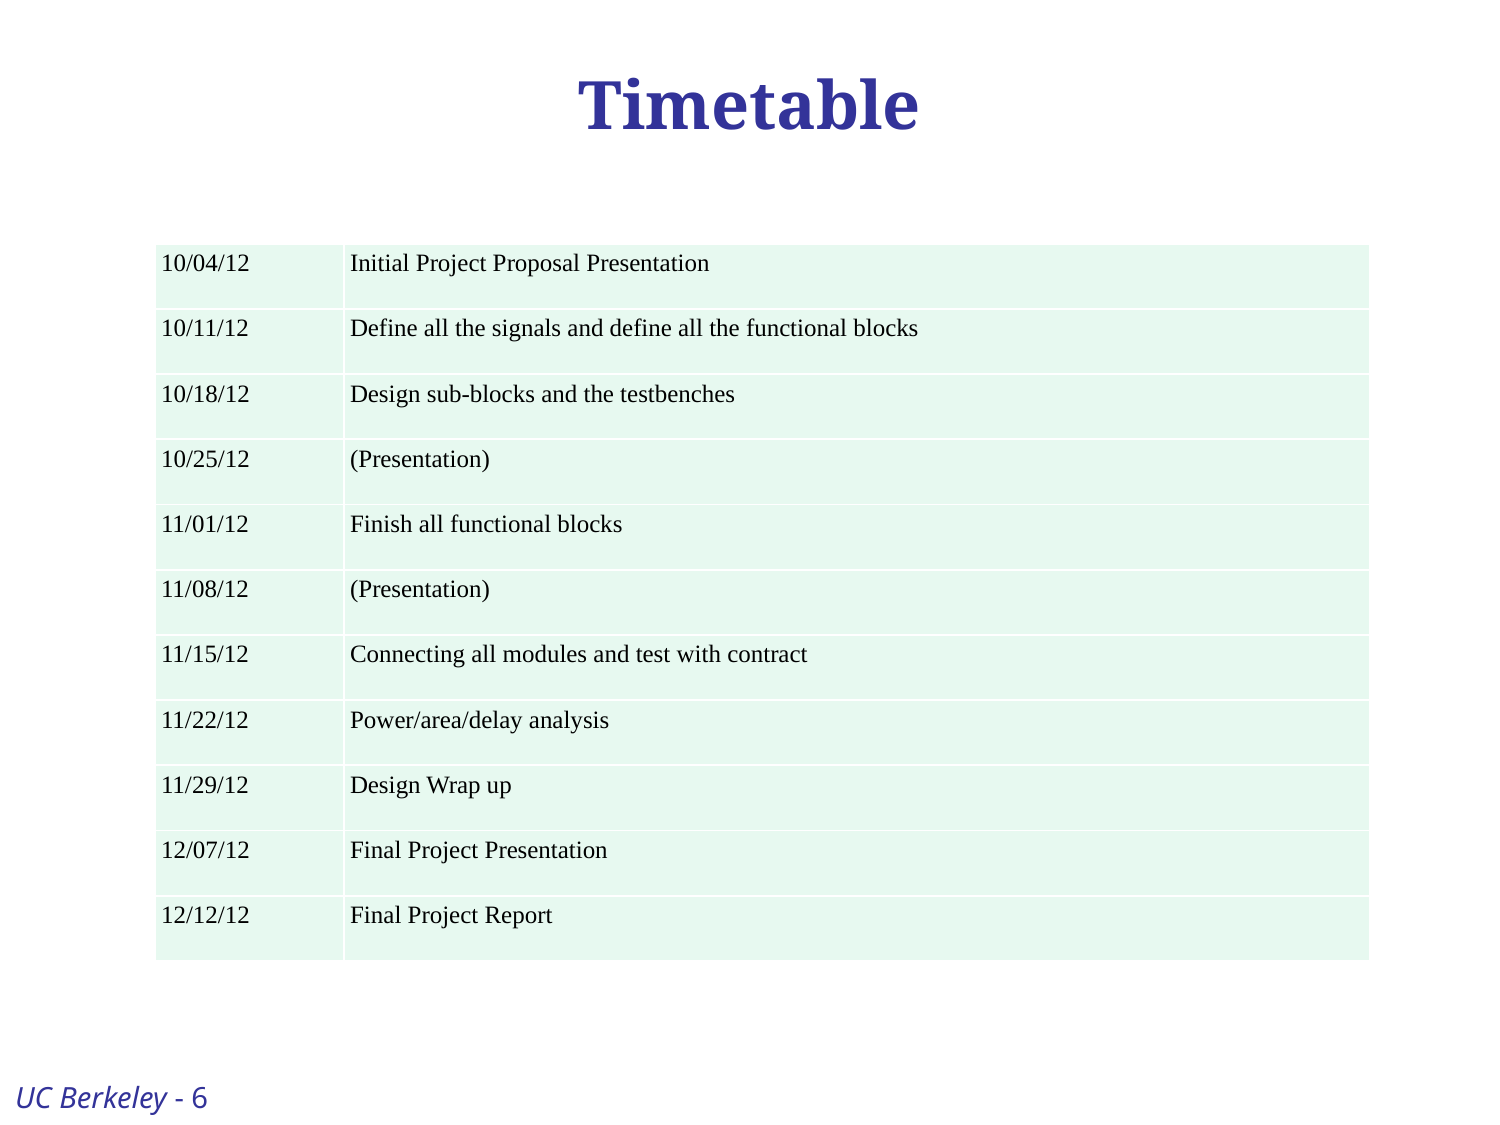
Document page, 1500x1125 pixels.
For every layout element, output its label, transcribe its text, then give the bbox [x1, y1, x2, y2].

title Timetable [112, 49, 1388, 151]
table_cell (Presentation) [345, 440, 1369, 504]
slide_number UC Berkeley - 6 [0, 1071, 386, 1125]
table_cell 11/01/12 [156, 505, 343, 569]
table_cell Design Wrap up [345, 766, 1369, 830]
table_cell 10/18/12 [156, 375, 343, 438]
table_cell Power/area/delay analysis [345, 701, 1369, 764]
table_cell 12/07/12 [156, 831, 343, 895]
table_cell 11/22/12 [156, 701, 343, 764]
table_cell (Presentation) [345, 571, 1369, 634]
table_cell Design sub-blocks and the testbenches [345, 375, 1369, 438]
table_cell 11/08/12 [156, 571, 343, 634]
table_header Initial Project Proposal Presentation [345, 245, 1369, 308]
table_cell Final Project Presentation [345, 831, 1369, 895]
table_cell Define all the signals and define all the functional blocks [345, 310, 1369, 373]
table_cell 12/12/12 [156, 897, 343, 960]
table_cell 10/11/12 [156, 310, 343, 373]
table_cell 11/15/12 [156, 636, 343, 699]
table_header 10/04/12 [156, 245, 343, 308]
table_cell Connecting all modules and test with contract [345, 636, 1369, 699]
table_cell 11/29/12 [156, 766, 343, 830]
table_cell Final Project Report [345, 897, 1369, 960]
table_cell 10/25/12 [156, 440, 343, 504]
table_cell Finish all functional blocks [345, 505, 1369, 569]
